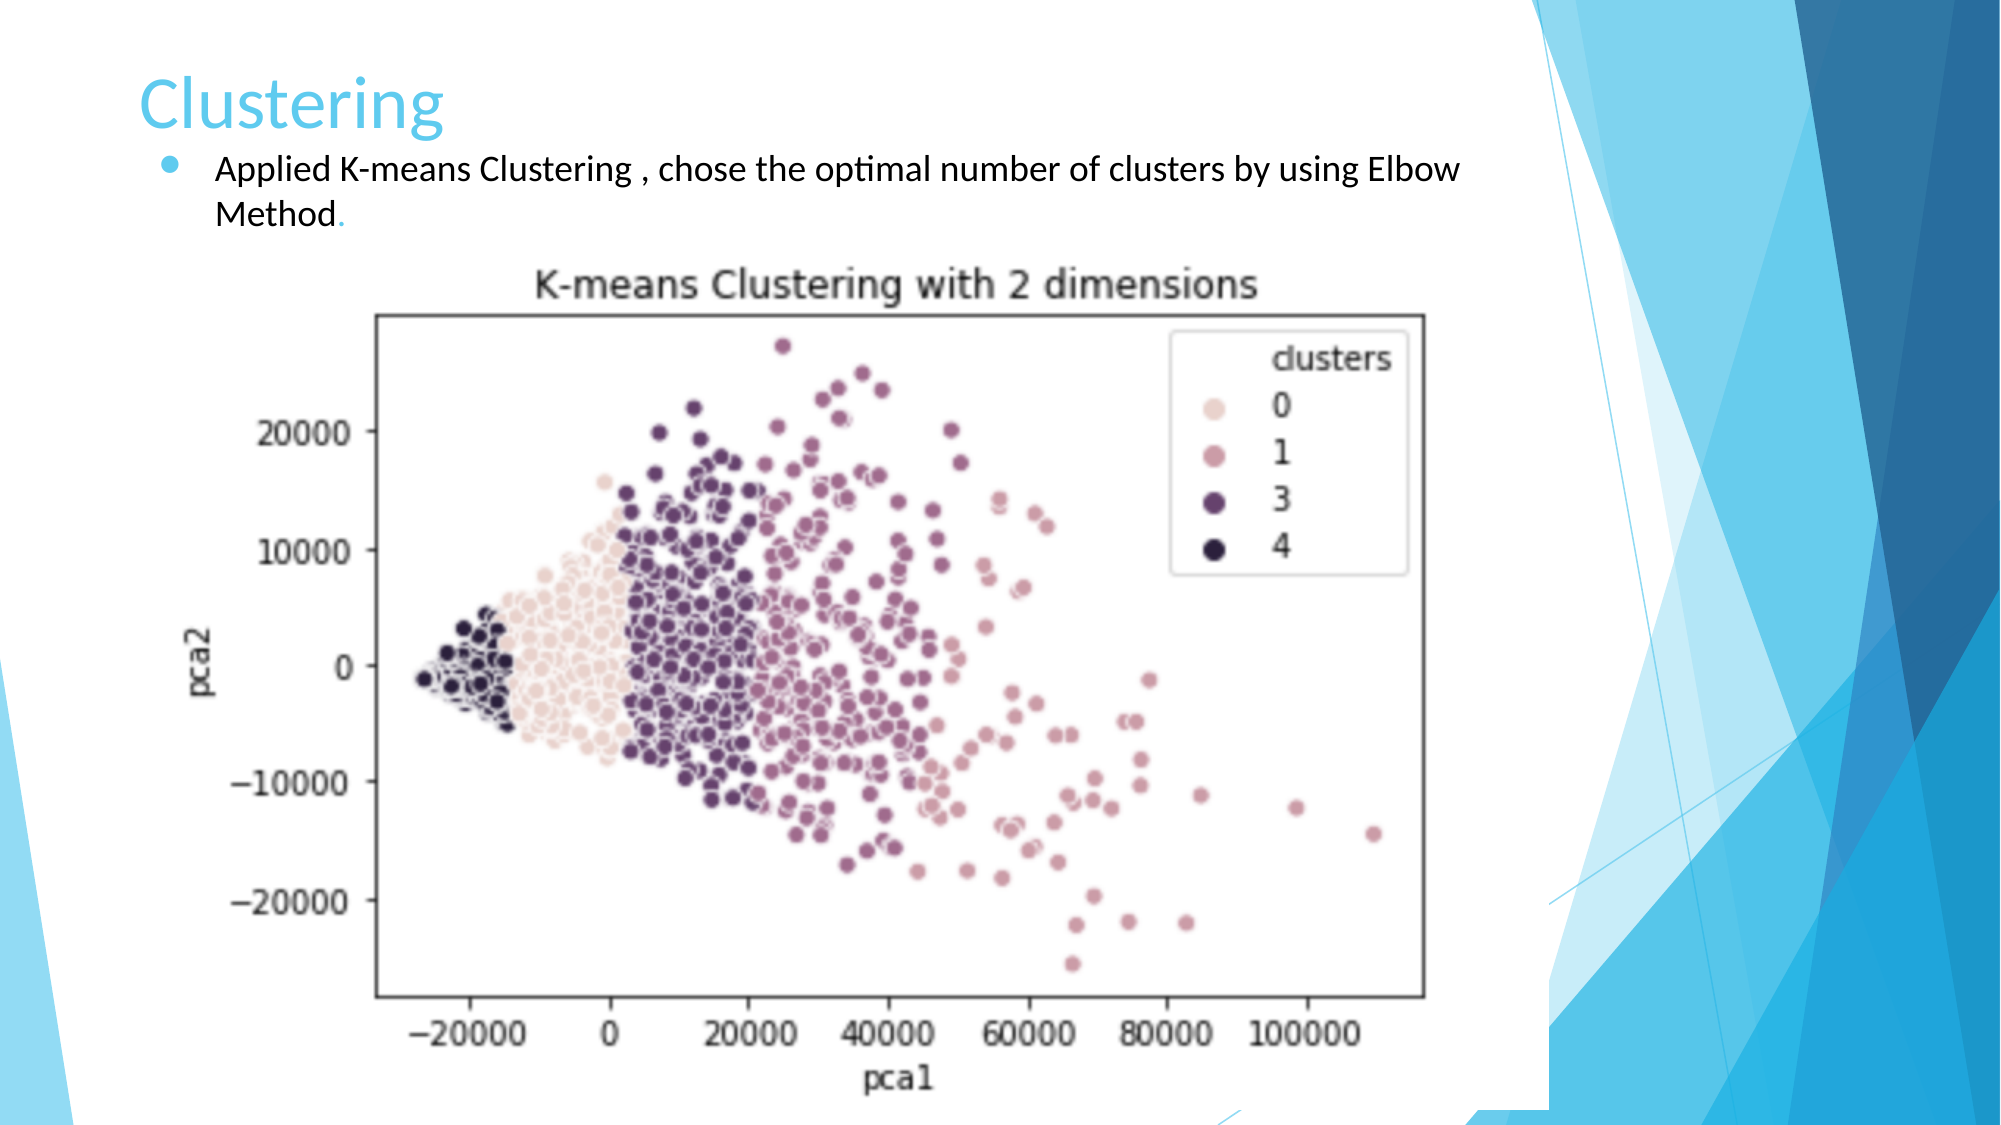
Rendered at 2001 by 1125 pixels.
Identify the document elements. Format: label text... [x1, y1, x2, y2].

title Clustering Applied K-means Clustering , chose the optimal number of clusters by using Elbow Method. [124, 46, 1535, 245]
picture [110, 247, 1549, 1111]
